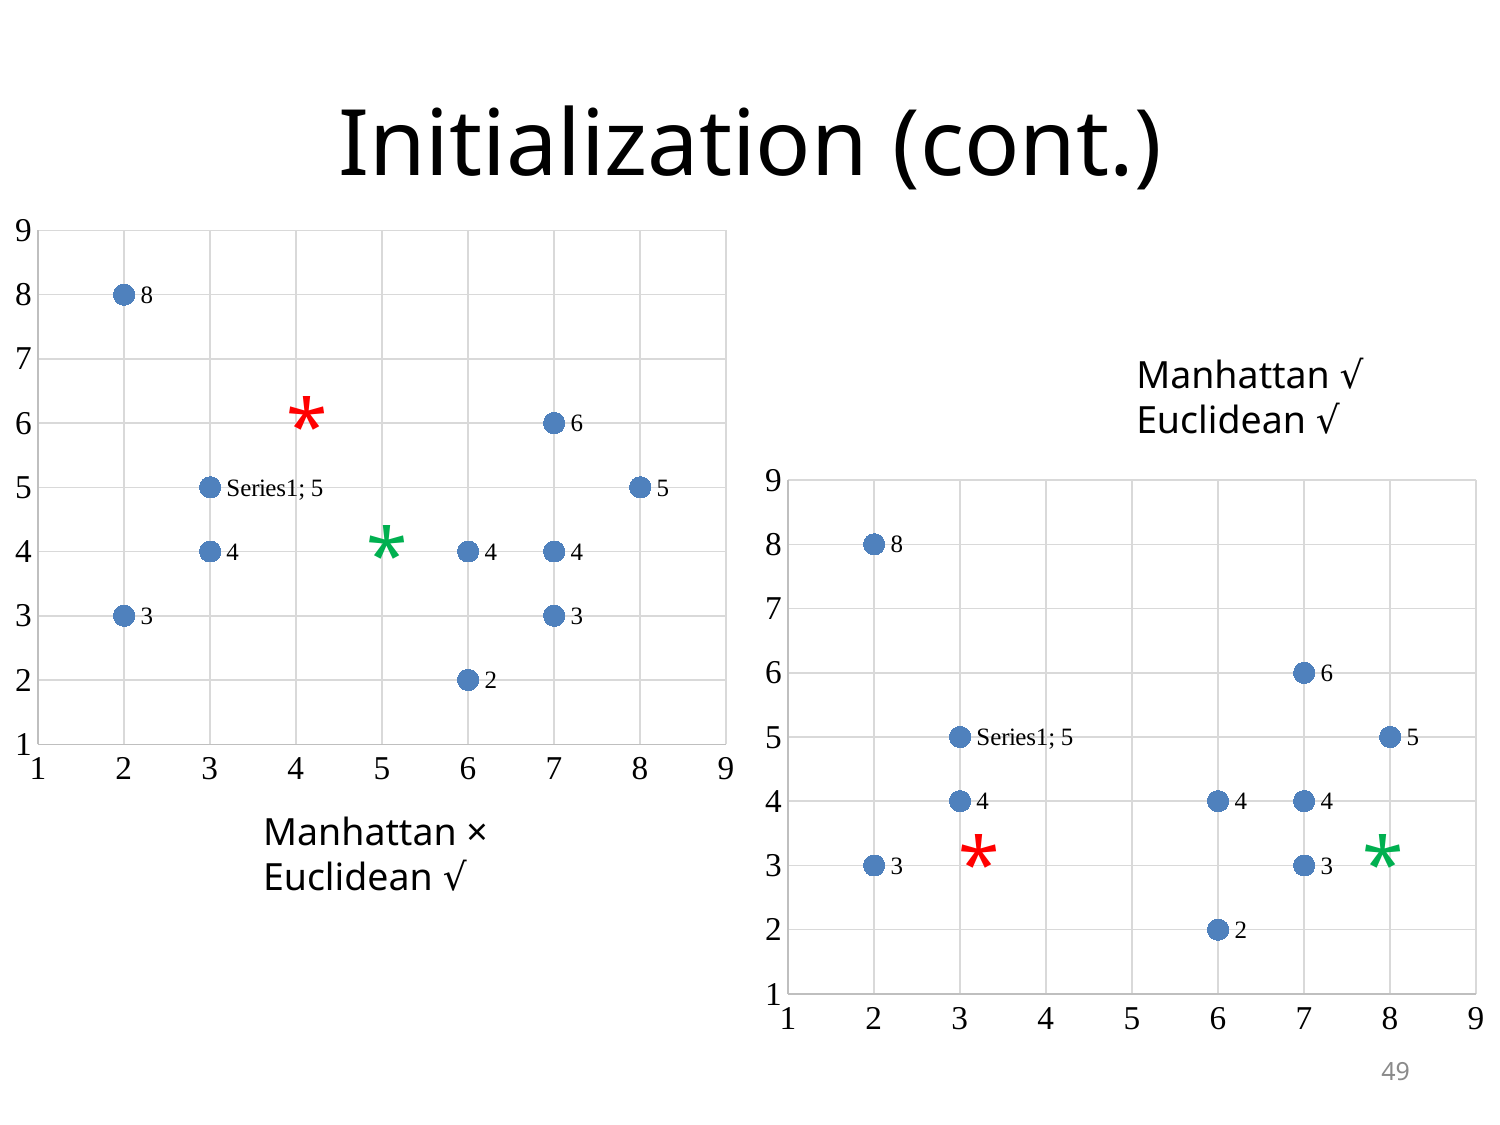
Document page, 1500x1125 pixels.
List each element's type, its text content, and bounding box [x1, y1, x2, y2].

text_box Manhattan √ Euclidean √ [1121, 343, 1379, 447]
slide_number 49 [1074, 1057, 1425, 1103]
title Initialization (cont.) [75, 45, 1425, 233]
text_box Manhattan × Euclidean √ [248, 809, 503, 905]
chart [0, 199, 1500, 1050]
